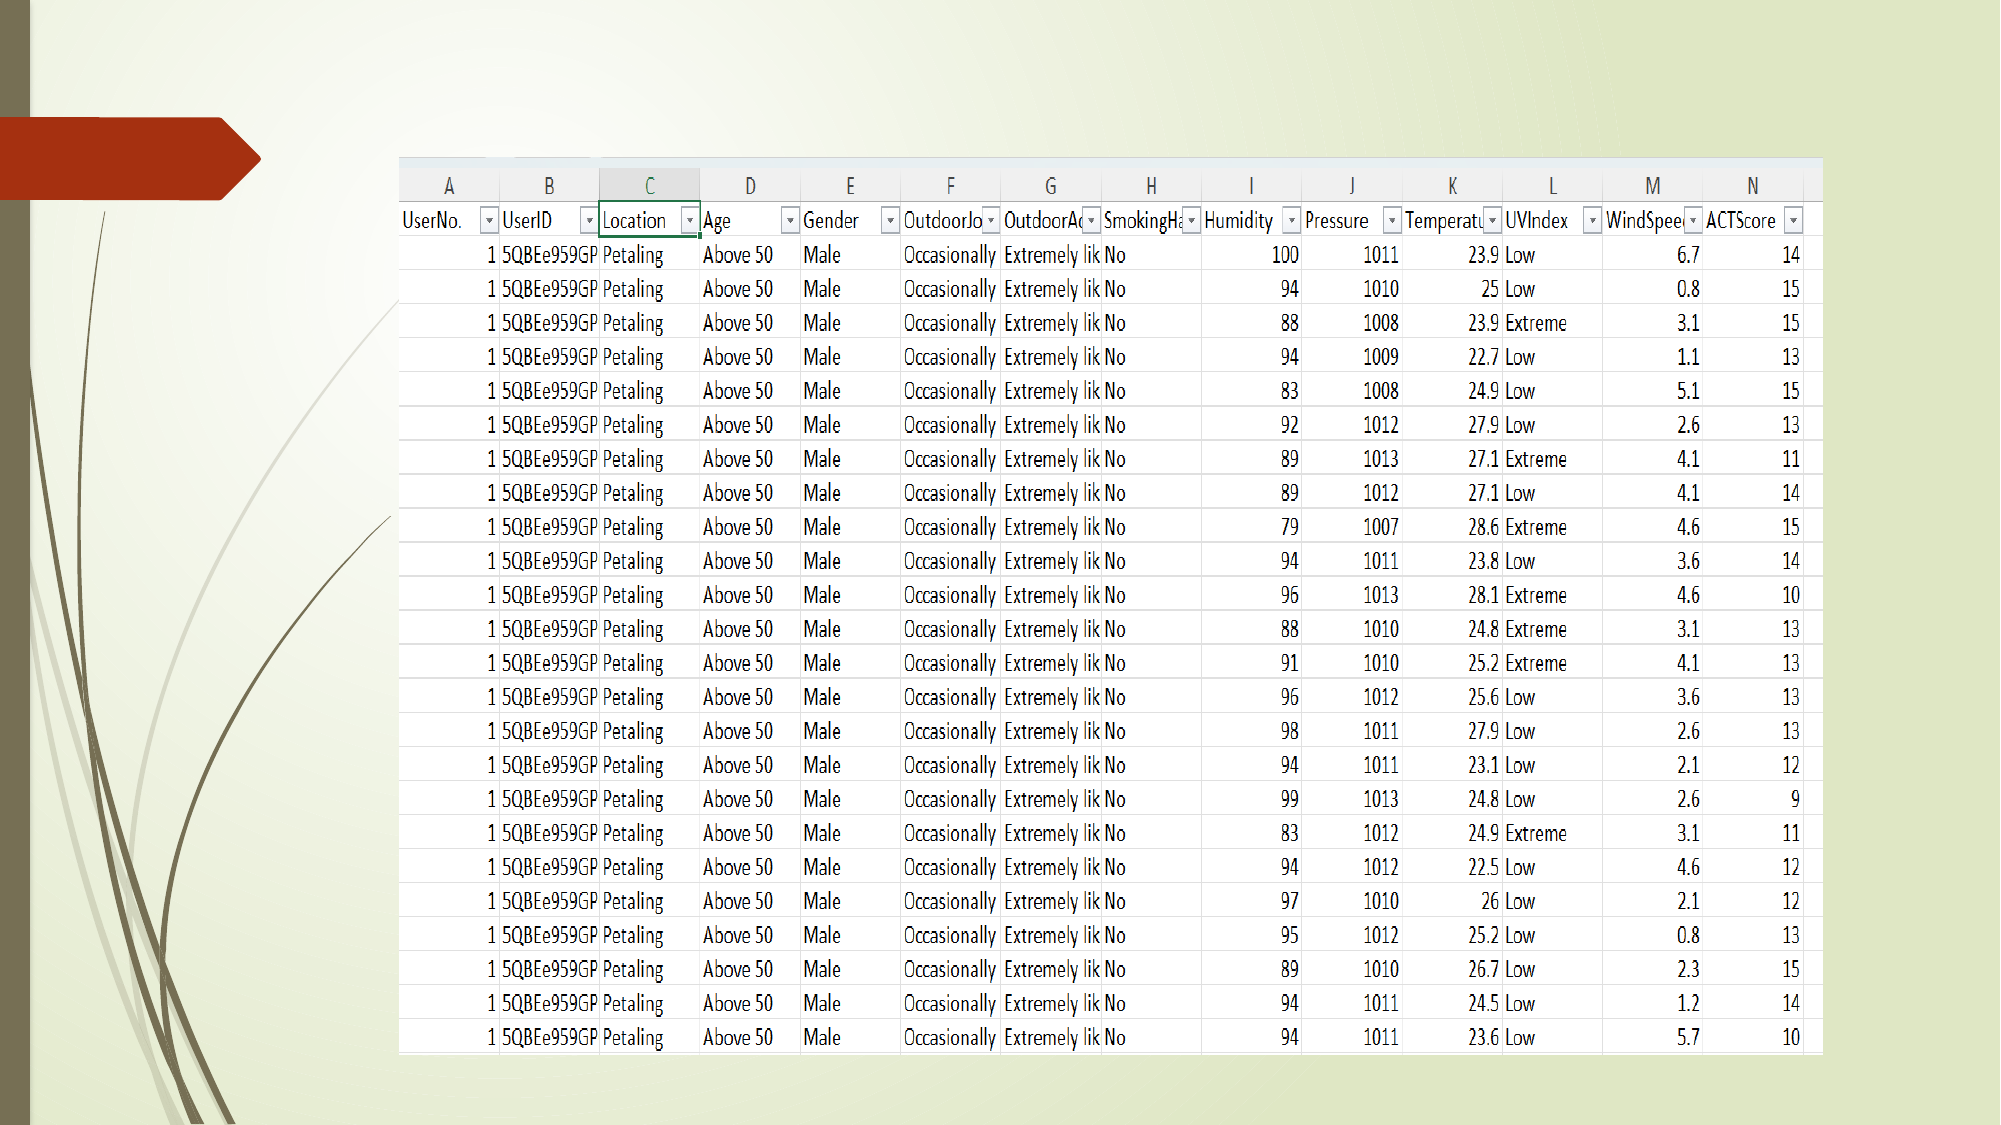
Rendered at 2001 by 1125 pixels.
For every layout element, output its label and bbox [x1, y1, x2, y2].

picture [399, 157, 1824, 1055]
